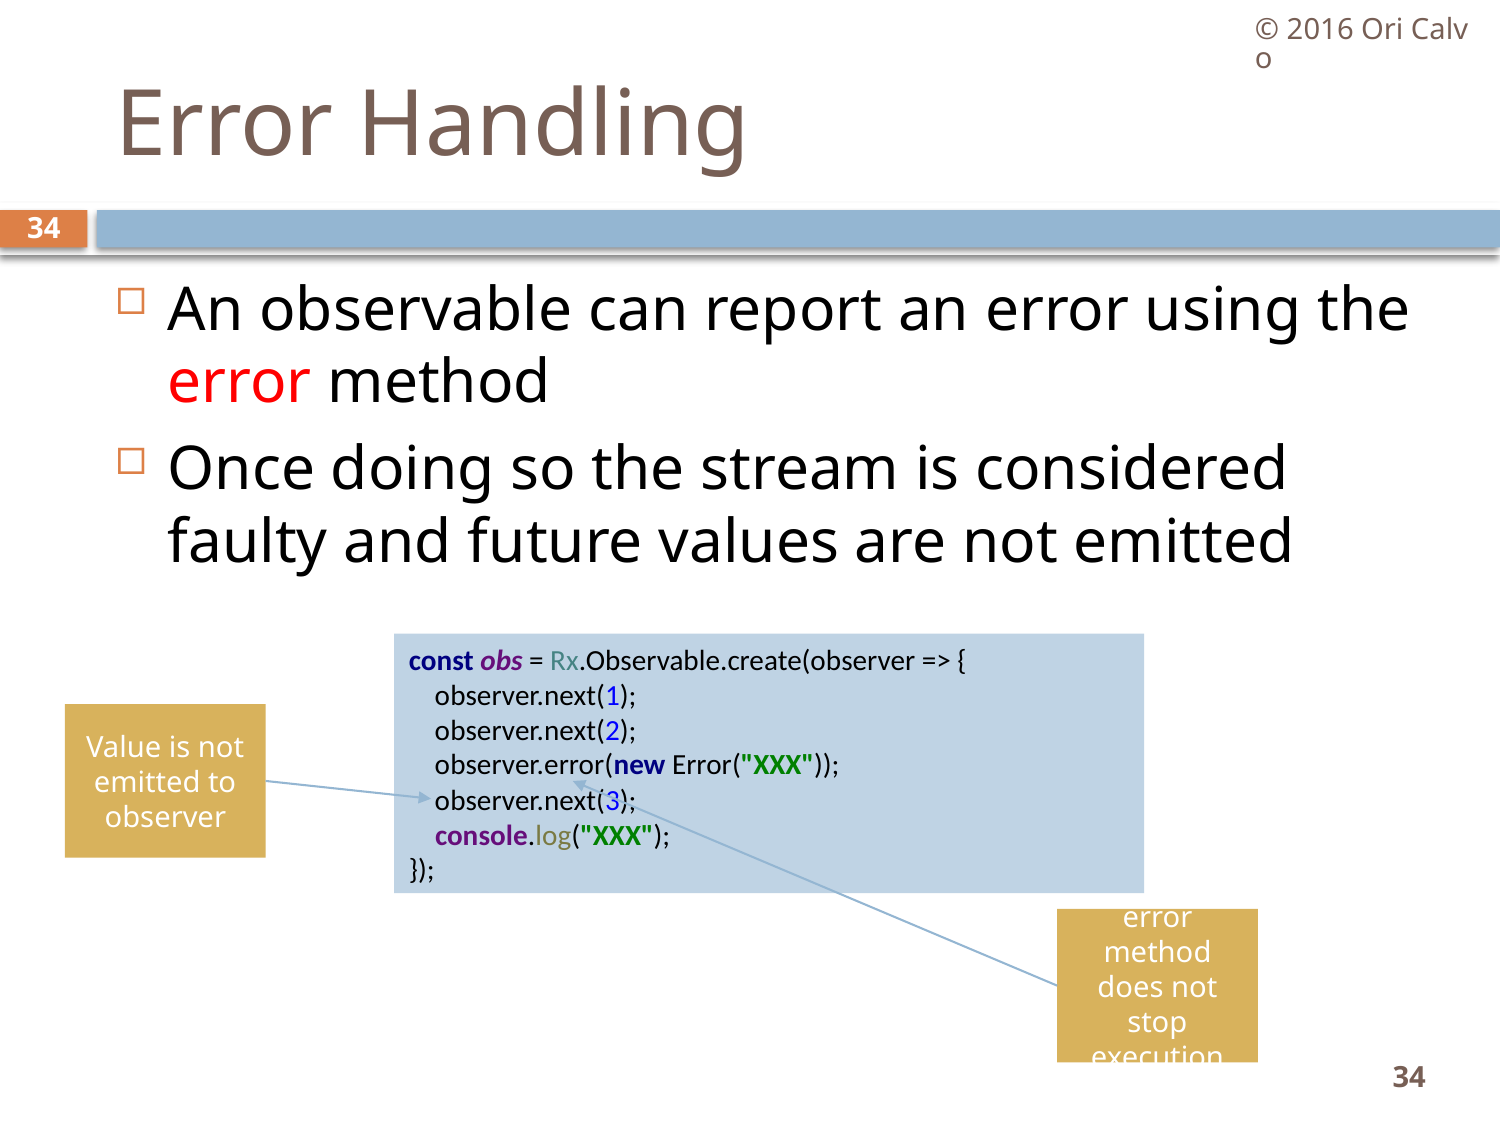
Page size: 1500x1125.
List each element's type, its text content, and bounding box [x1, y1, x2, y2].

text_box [572, 780, 1058, 986]
text_box error method does not stop execution [1056, 907, 1259, 1064]
text_box Value is not emitted to observer [63, 703, 267, 859]
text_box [265, 780, 432, 799]
text_box const obs = Rx.Observable.create(observer => { observer.next(1); observer.next(2); observer.error(new Error("XXX")); observer.next(3); console.log("XXX"); }); [394, 633, 1145, 894]
list An observable can report an error using the error method Once doing so the stream is considered faulty and future values are not emitted [100, 262, 1438, 1000]
title Error Handling [100, 37, 1438, 200]
footer © 2016 Ori Calvo [1240, 0, 1500, 60]
slide_number 34 [0, 208, 88, 249]
